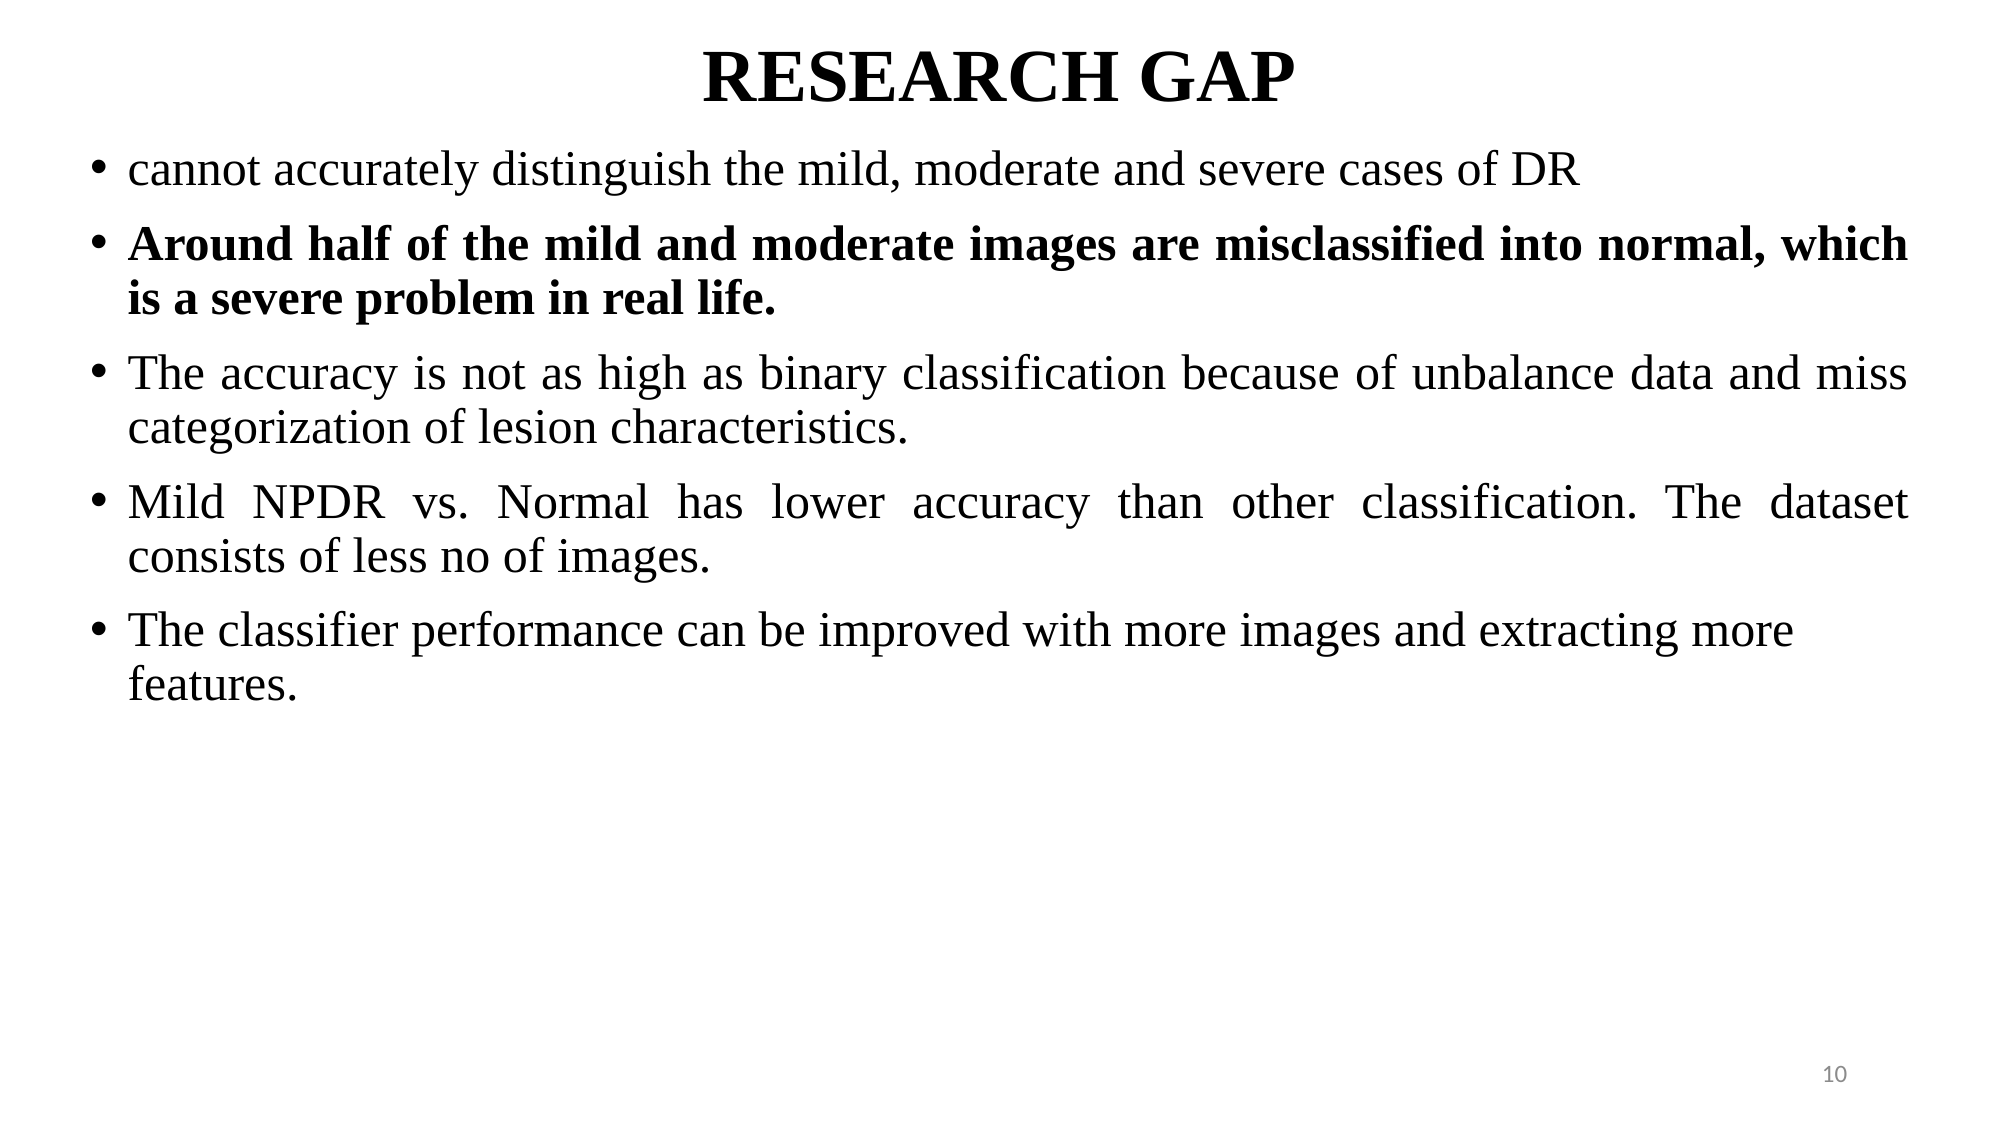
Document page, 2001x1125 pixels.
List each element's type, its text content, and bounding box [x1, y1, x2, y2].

list cannot accurately distinguish the mild, moderate and severe cases of DR Around half of the mild and moderate images are misclassified into normal, which is a severe problem in real life. The accuracy is not as high as binary classification because of unbalance data and miss categorization of lesion characteristics. Mild NPDR vs. Normal has lower accuracy than other classification. The dataset consists of less no of images. The classifier performance can be improved with more images and extracting more features. [75, 135, 1925, 1029]
title RESEARCH GAP [137, 19, 1863, 135]
slide_number 10 [1412, 1042, 1863, 1103]
